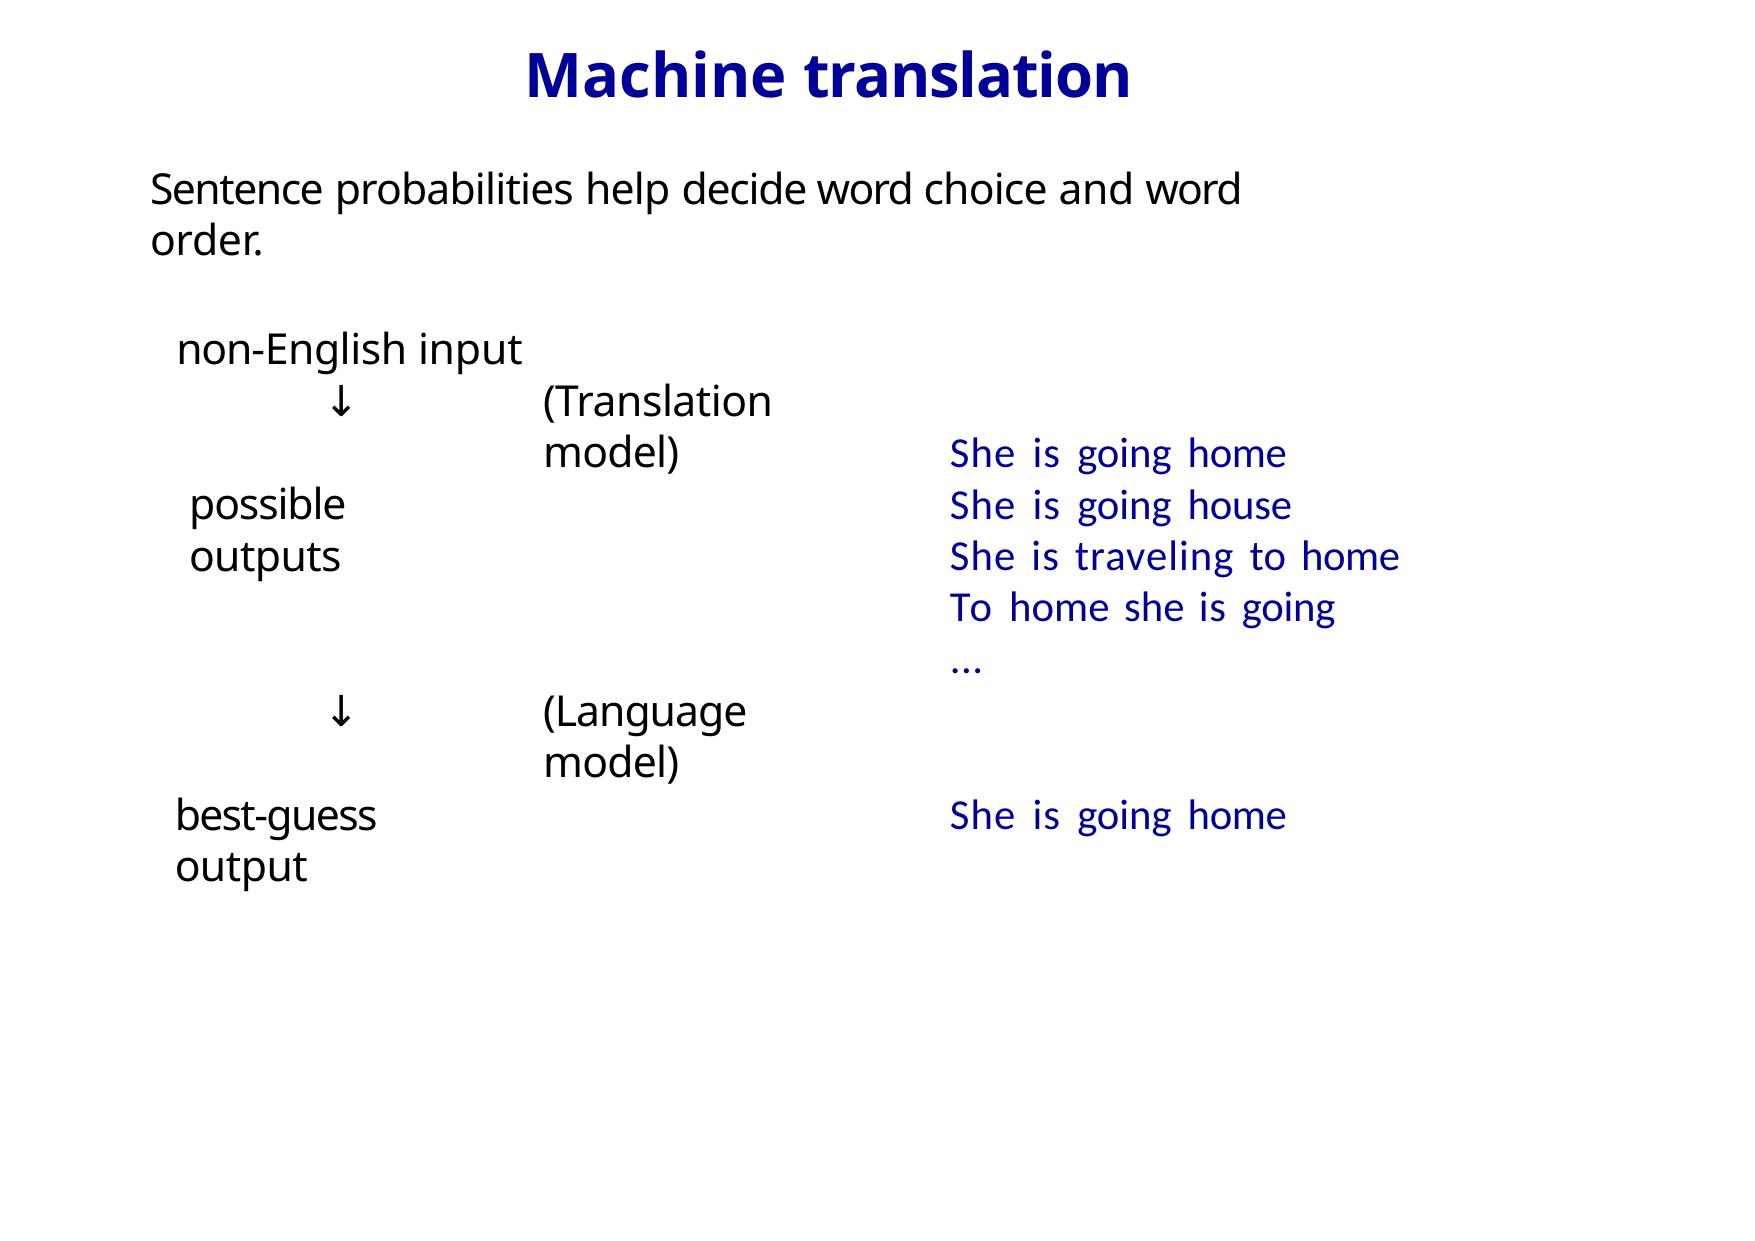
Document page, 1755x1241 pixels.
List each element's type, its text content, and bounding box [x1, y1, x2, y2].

text_box (Translation model) [541, 371, 903, 477]
text_box ↓ [321, 371, 347, 426]
text_box ↓ [321, 681, 347, 736]
text_box She is going home [947, 784, 1292, 839]
text_box She is going home She is going house She is traveling to home To home she is going ... [947, 423, 1408, 682]
text_box (Language model) [541, 681, 874, 787]
text_box best-guess output [172, 784, 496, 890]
text_box possible outputs [187, 474, 482, 580]
text_box Sentence probabilities help decide word choice and word order. non-English input [147, 159, 1279, 373]
title Machine translation [227, 33, 1527, 244]
